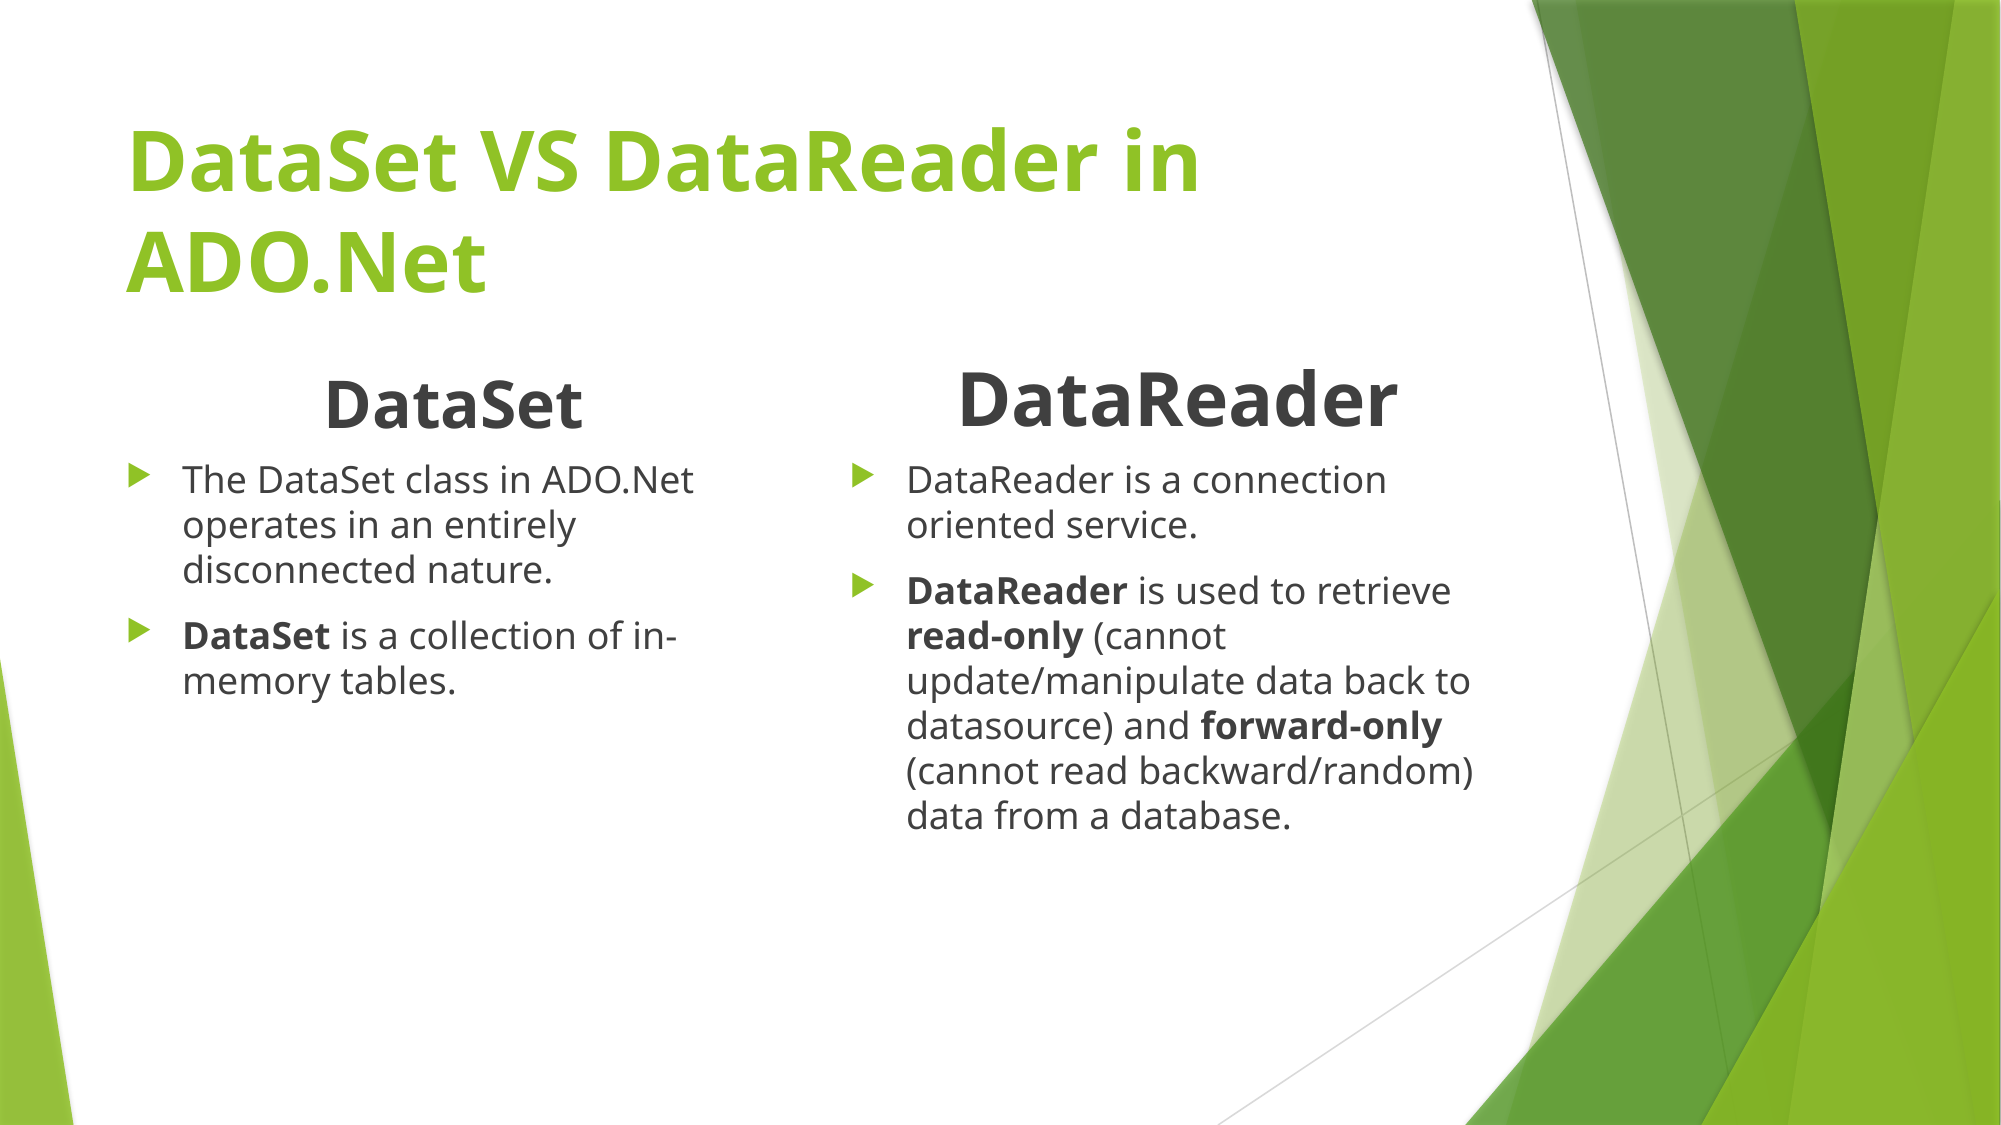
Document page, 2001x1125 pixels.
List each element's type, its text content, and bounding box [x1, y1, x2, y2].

list DataSet [110, 354, 798, 448]
title DataSet VS DataReader in ADO.Net [111, 99, 1522, 317]
list The DataSet class in ADO.Net operates in an entirely disconnected nature. DataSet is a collection of in-memory tables. [110, 448, 798, 991]
list DataReader is a connection oriented service. DataReader is used to retrieve read-only (cannot update/manipulate data back to datasource) and forward-only (cannot read backward/random) data from a database. [834, 448, 1522, 991]
list DataReader [834, 354, 1522, 448]
